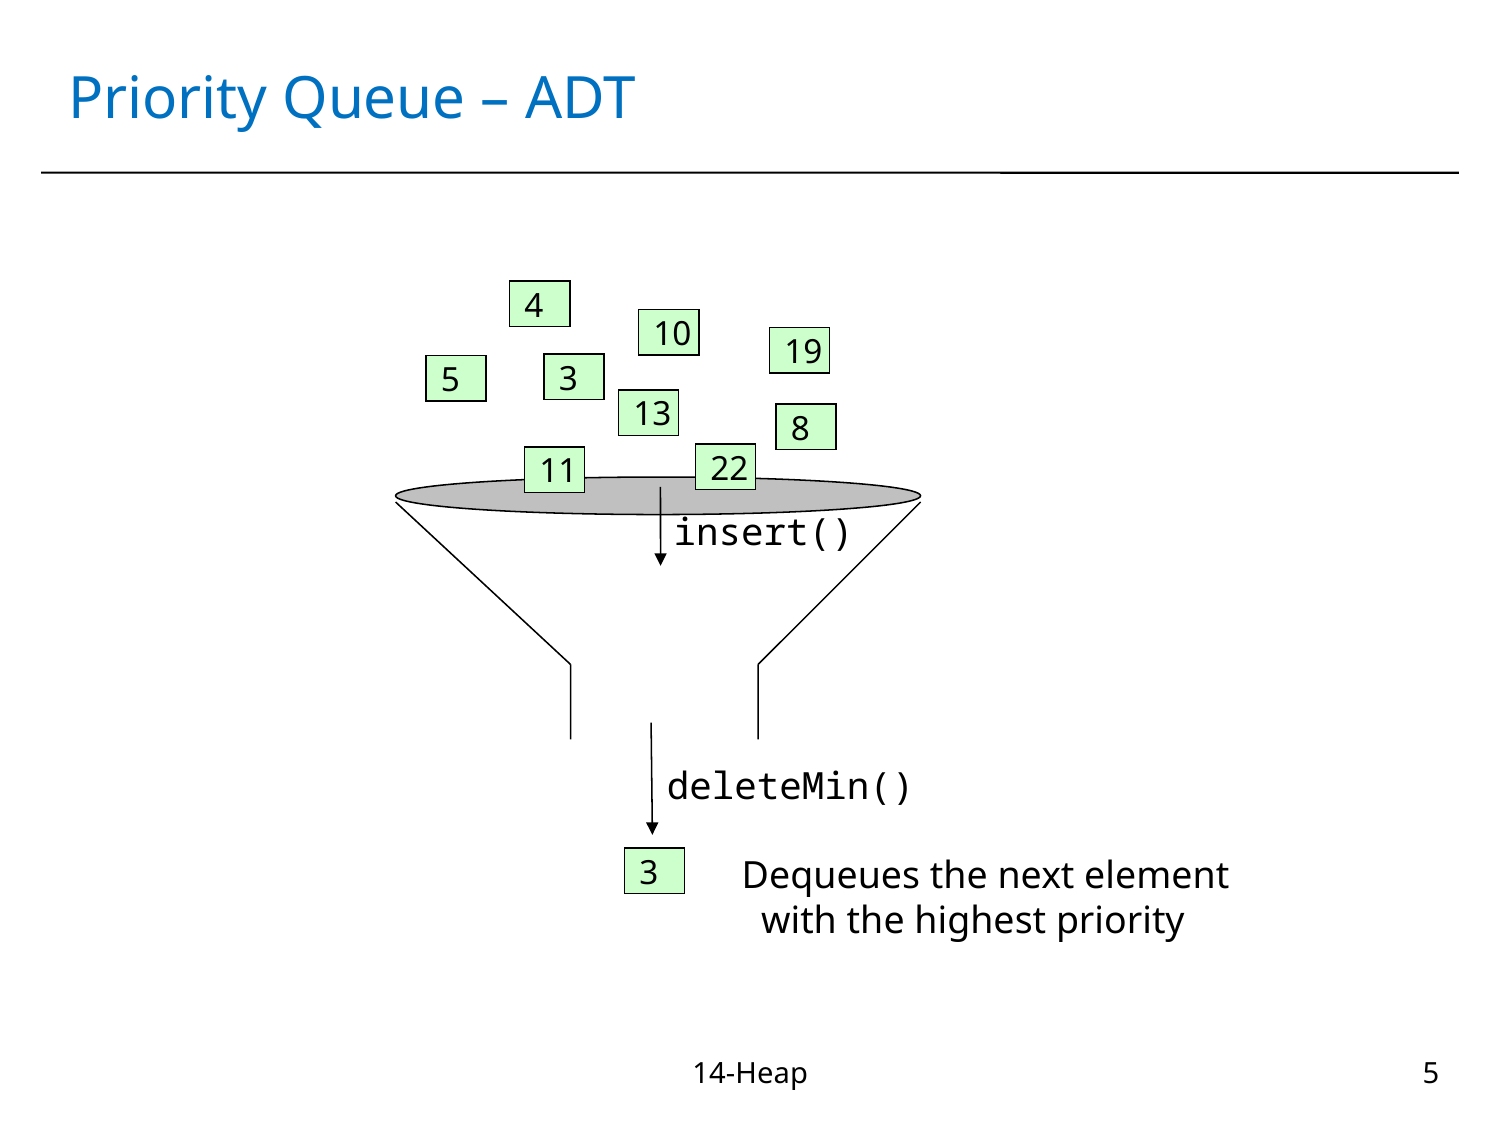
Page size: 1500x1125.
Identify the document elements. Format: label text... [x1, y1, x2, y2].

text_box 10 [638, 309, 699, 356]
footer 14-Heap [502, 1046, 999, 1125]
text_box 3 [544, 354, 605, 400]
text_box 3 [624, 848, 685, 894]
text_box 11 [524, 446, 585, 475]
text_box deleteMin() [652, 754, 930, 815]
text_box 22 [695, 444, 756, 475]
text_box [646, 815, 659, 835]
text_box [395, 476, 921, 740]
slide_number 5 [1104, 1046, 1455, 1125]
text_box 5 [426, 355, 487, 402]
text_box 4 [509, 280, 570, 327]
text_box 13 [618, 389, 679, 436]
text_box 8 [776, 404, 837, 450]
title Priority Queue – ADT [52, 30, 1448, 159]
text_box 19 [769, 327, 830, 374]
text_box Dequeues the next element with the highest priority [726, 843, 1255, 949]
